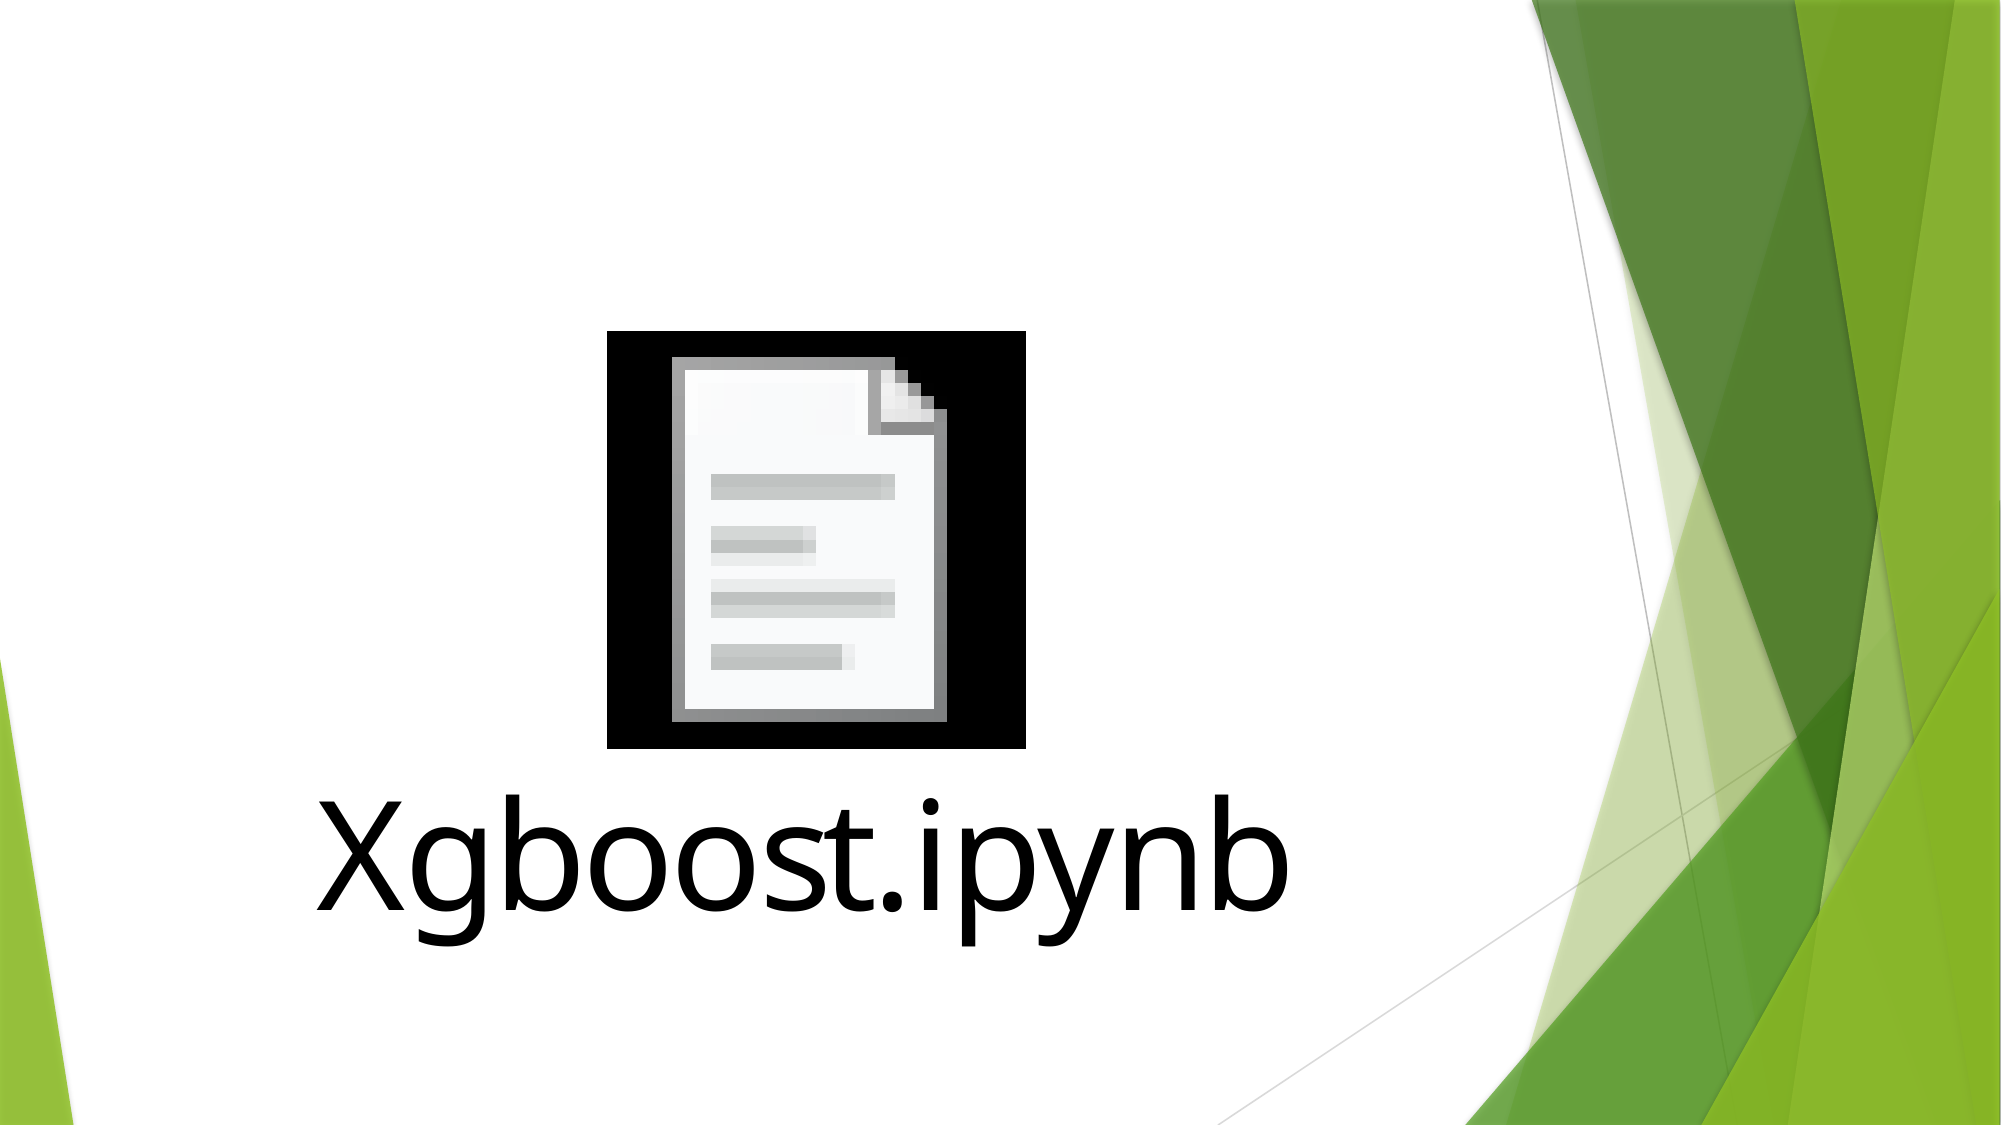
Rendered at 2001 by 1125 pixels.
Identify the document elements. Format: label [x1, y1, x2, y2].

list [202, 330, 1431, 1015]
